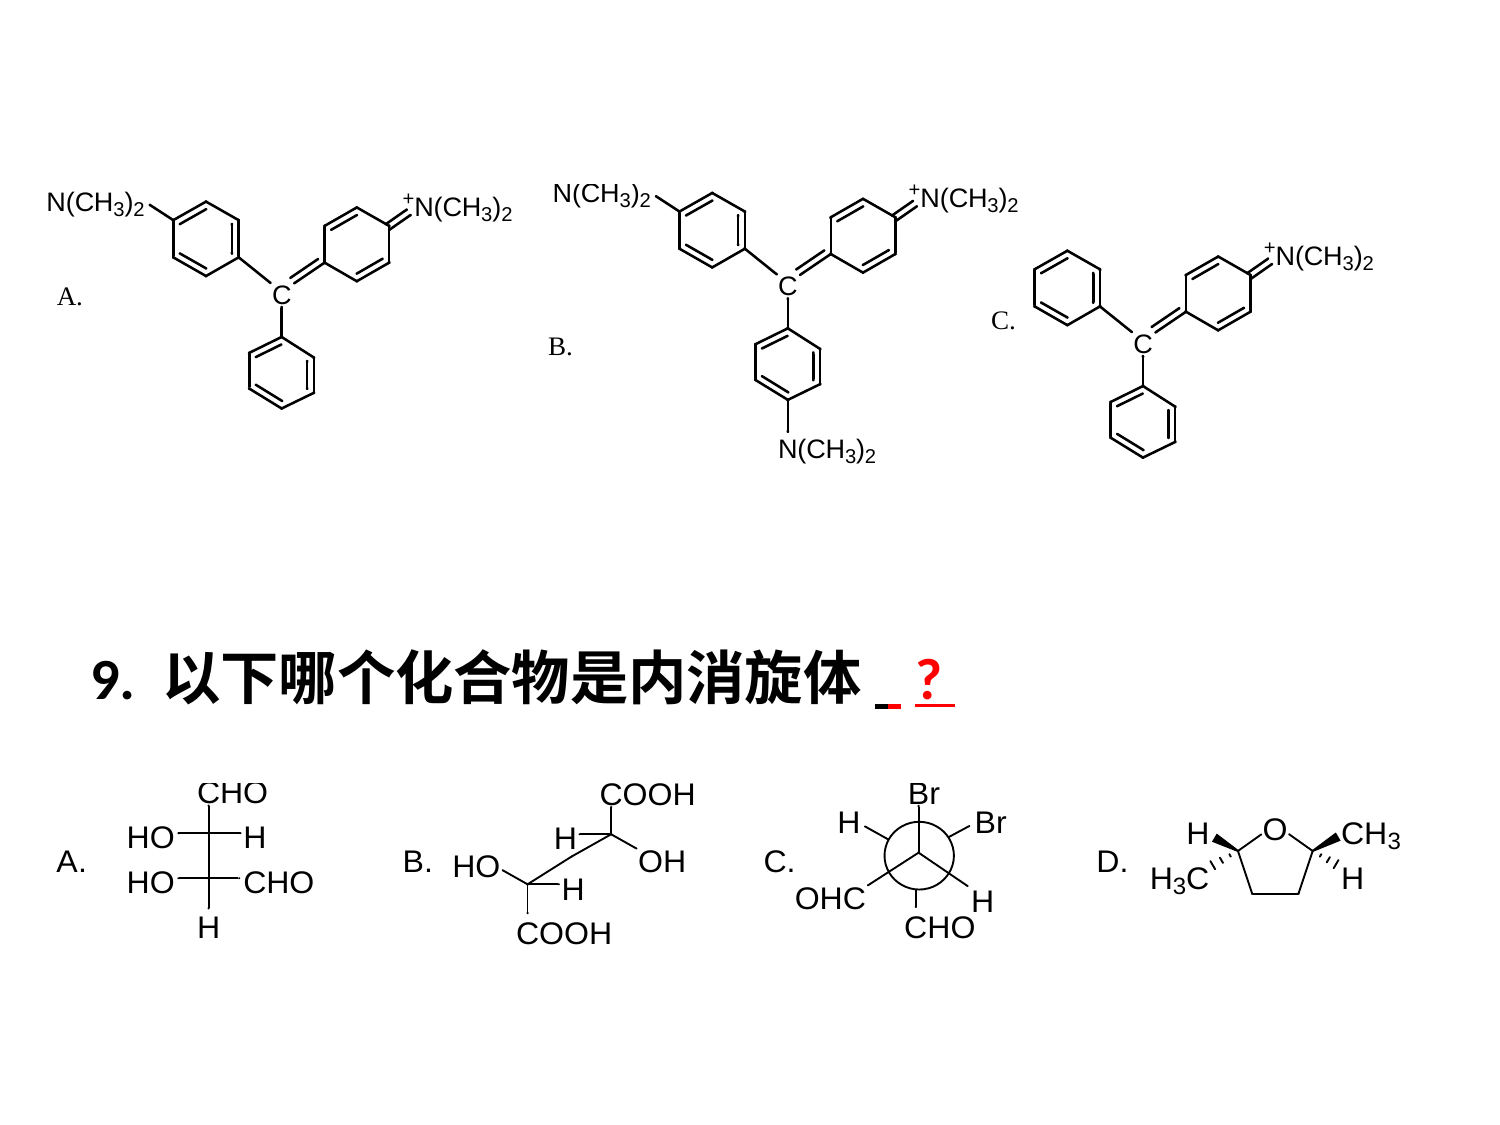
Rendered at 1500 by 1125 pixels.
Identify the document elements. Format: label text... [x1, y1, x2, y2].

list 9. 以下哪个化合物是内消旋体 ? [75, 262, 1425, 1005]
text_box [41, 184, 1386, 481]
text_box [51, 783, 1415, 965]
